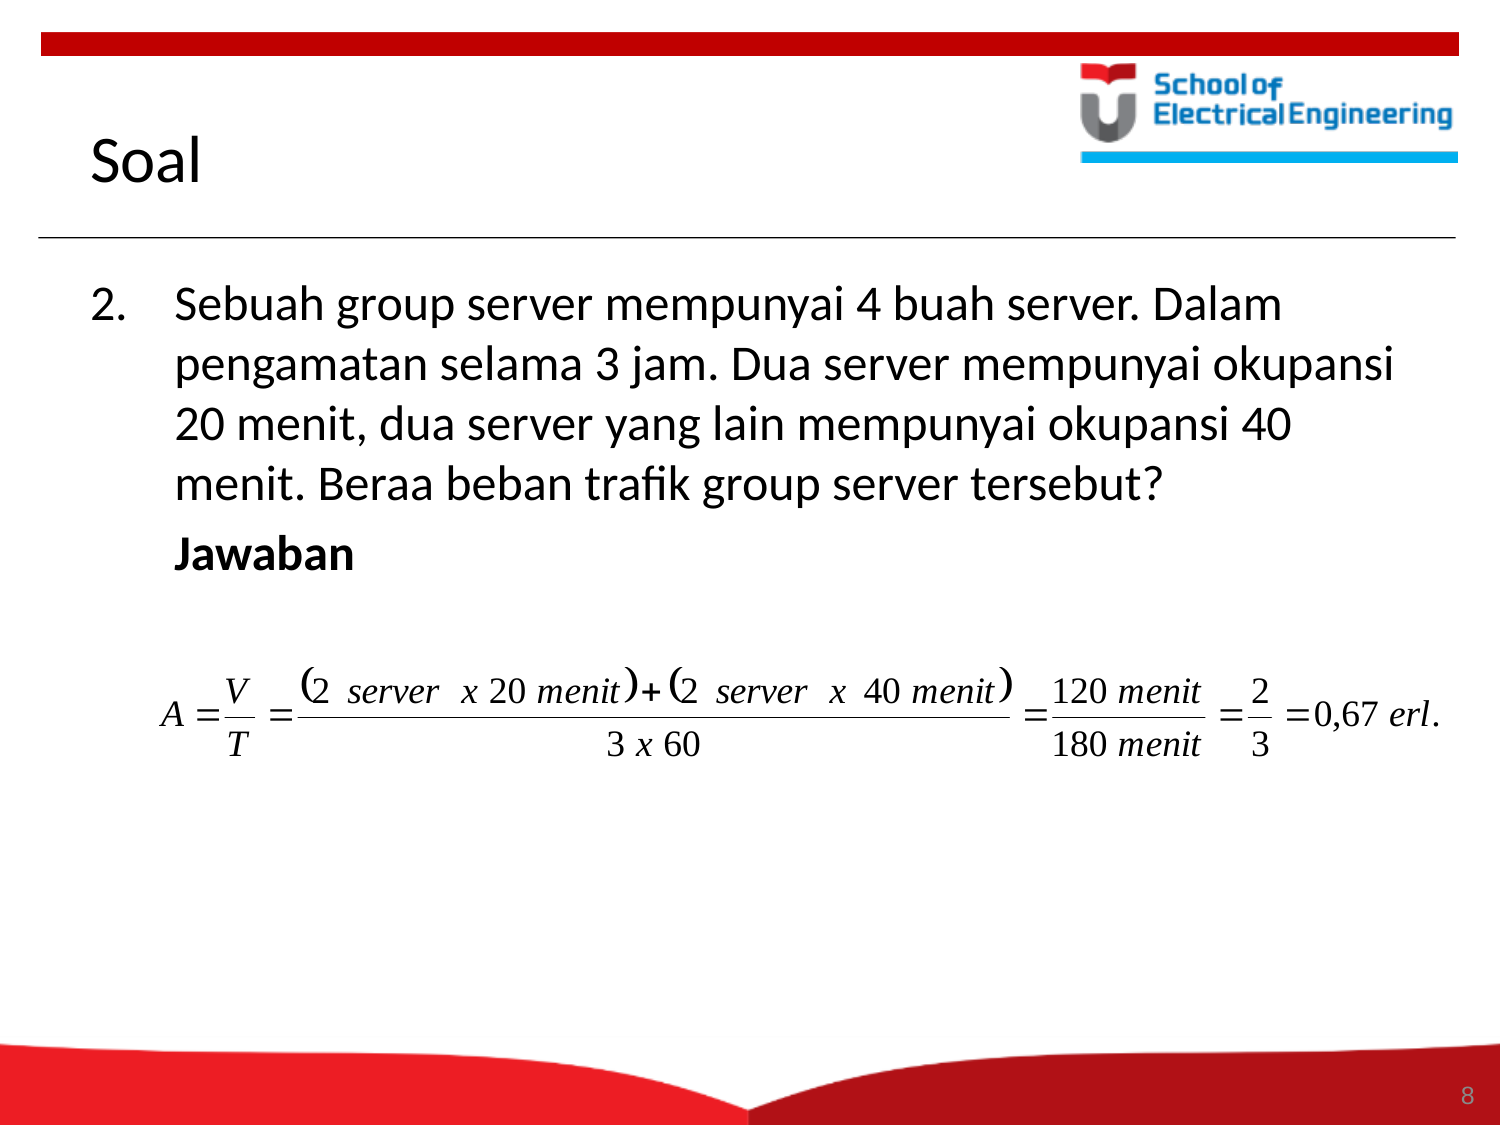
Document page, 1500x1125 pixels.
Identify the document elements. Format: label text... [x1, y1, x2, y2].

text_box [152, 667, 1444, 774]
picture [0, 1036, 1500, 1125]
title Soal [75, 78, 1074, 233]
slide_number 8 [1139, 1065, 1490, 1125]
picture [1073, 63, 1458, 163]
list Sebuah group server mempunyai 4 buah server. Dalam pengamatan selama 3 jam. Dua server mempunyai okupansi 20 menit, dua server yang lain mempunyai okupansi 40 menit. Beraa beban trafik group server tersebut? Jawaban [75, 262, 1425, 1035]
